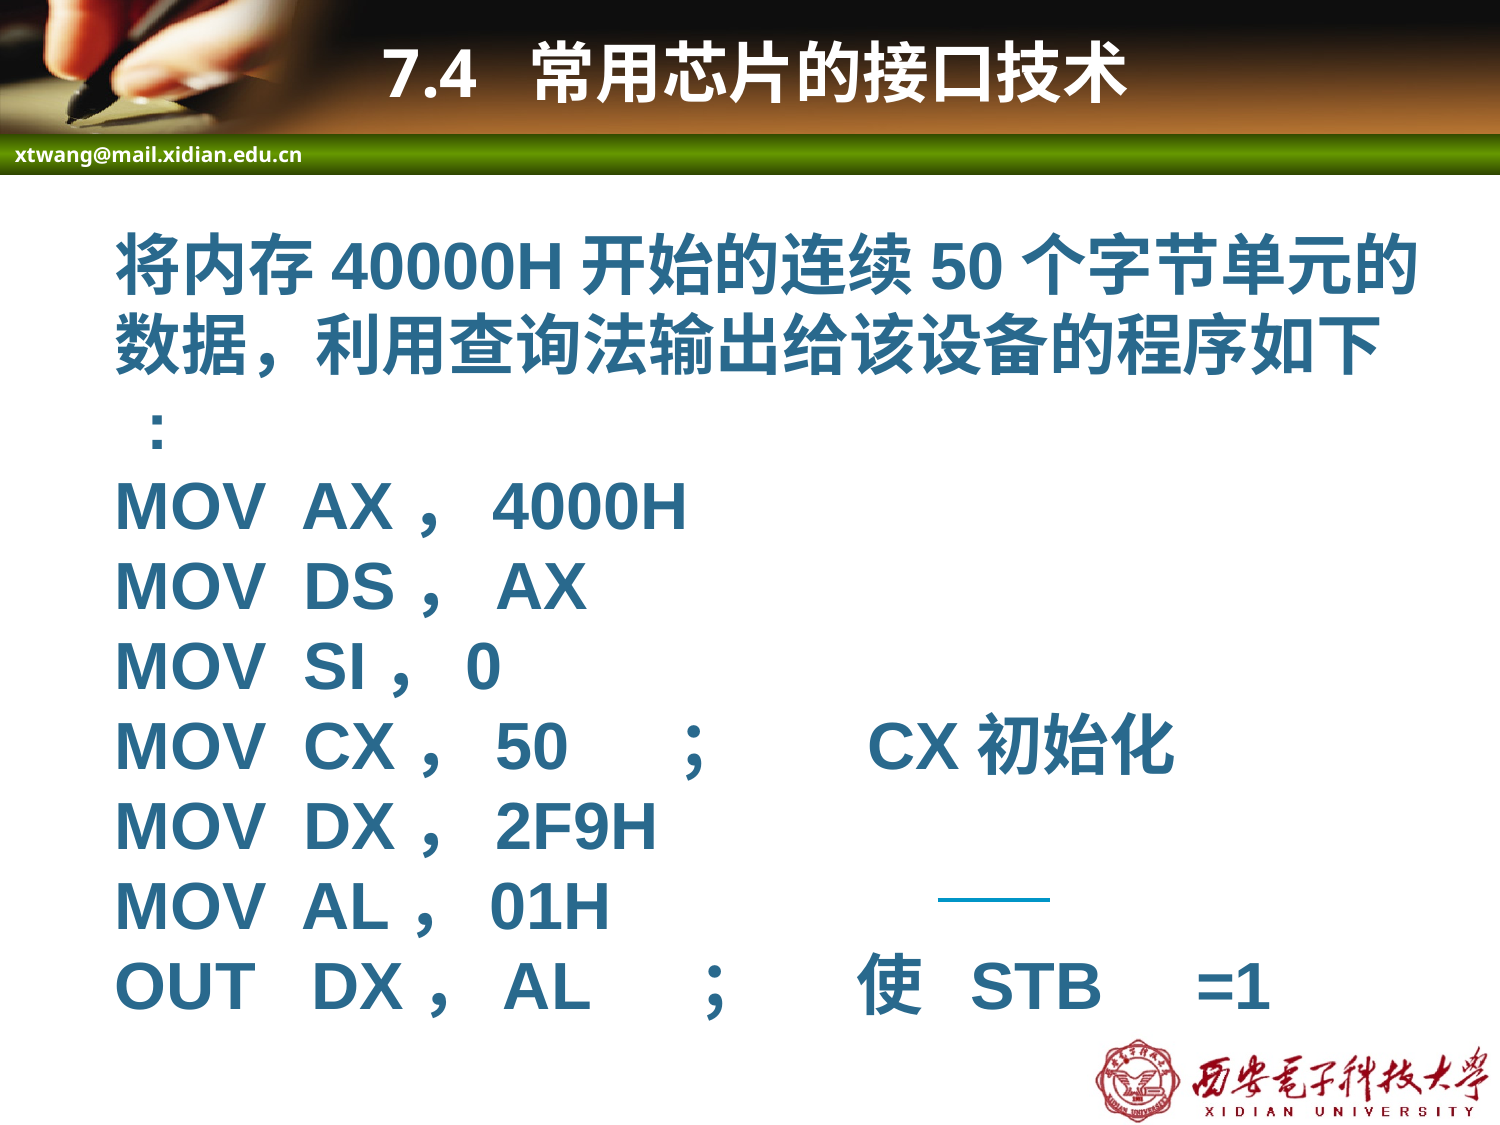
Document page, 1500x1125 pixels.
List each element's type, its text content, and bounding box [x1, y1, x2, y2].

picture [1087, 1030, 1497, 1125]
picture [0, 0, 1500, 134]
text_box 将内存40000H开始的连续50个字节单元的数据，利用查询法输出给该设备的程序如下 : MOV AX，4000H MOV DS，AX MOV SI，0 MOV CX，50 ； CX初始化 MOV DX，2F9H MOV AL，01H OUT DX，AL ； 使 STB =1 [100, 215, 1438, 1030]
title 7.4 常用芯片的接口技术 [75, 24, 1438, 118]
